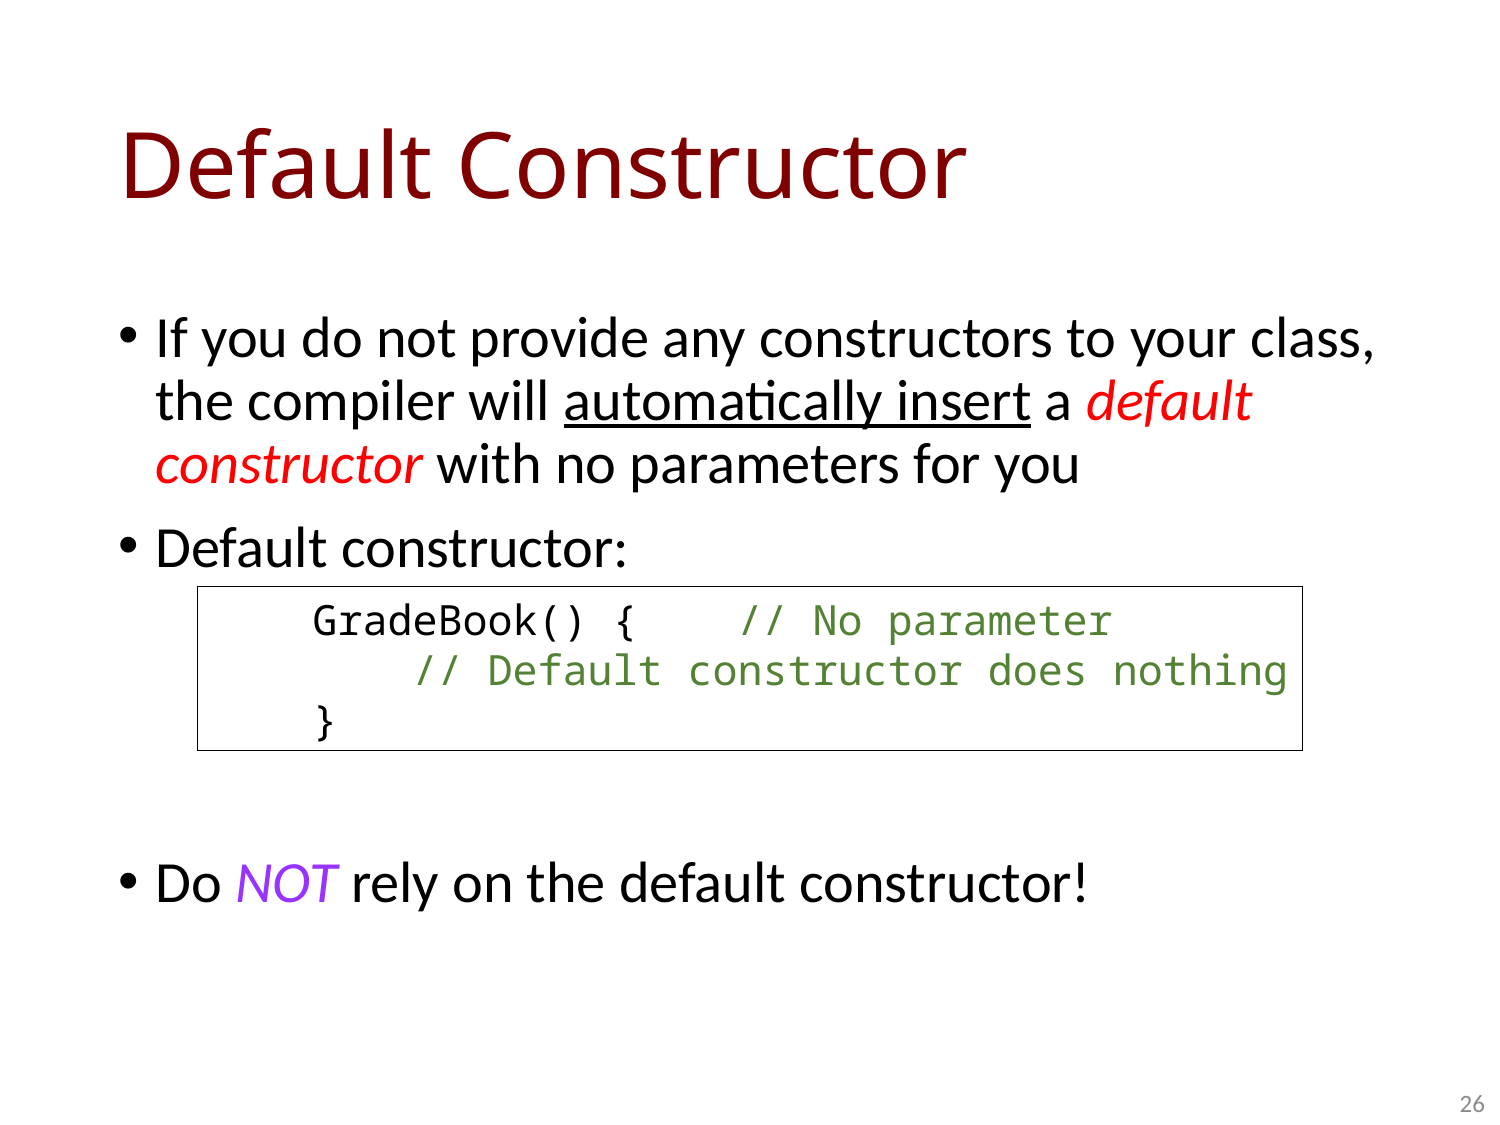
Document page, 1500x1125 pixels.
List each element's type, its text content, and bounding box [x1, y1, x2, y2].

title Default Constructor [103, 59, 1397, 278]
slide_number 26 [1162, 1065, 1500, 1125]
list If you do not provide any constructors to your class, the compiler will automatically insert a default constructor with no parameters for you Default constructor: Do NOT rely on the default constructor! [103, 299, 1397, 1014]
text_box GradeBook() { // No parameter // Default constructor does nothing } [197, 586, 1303, 751]
